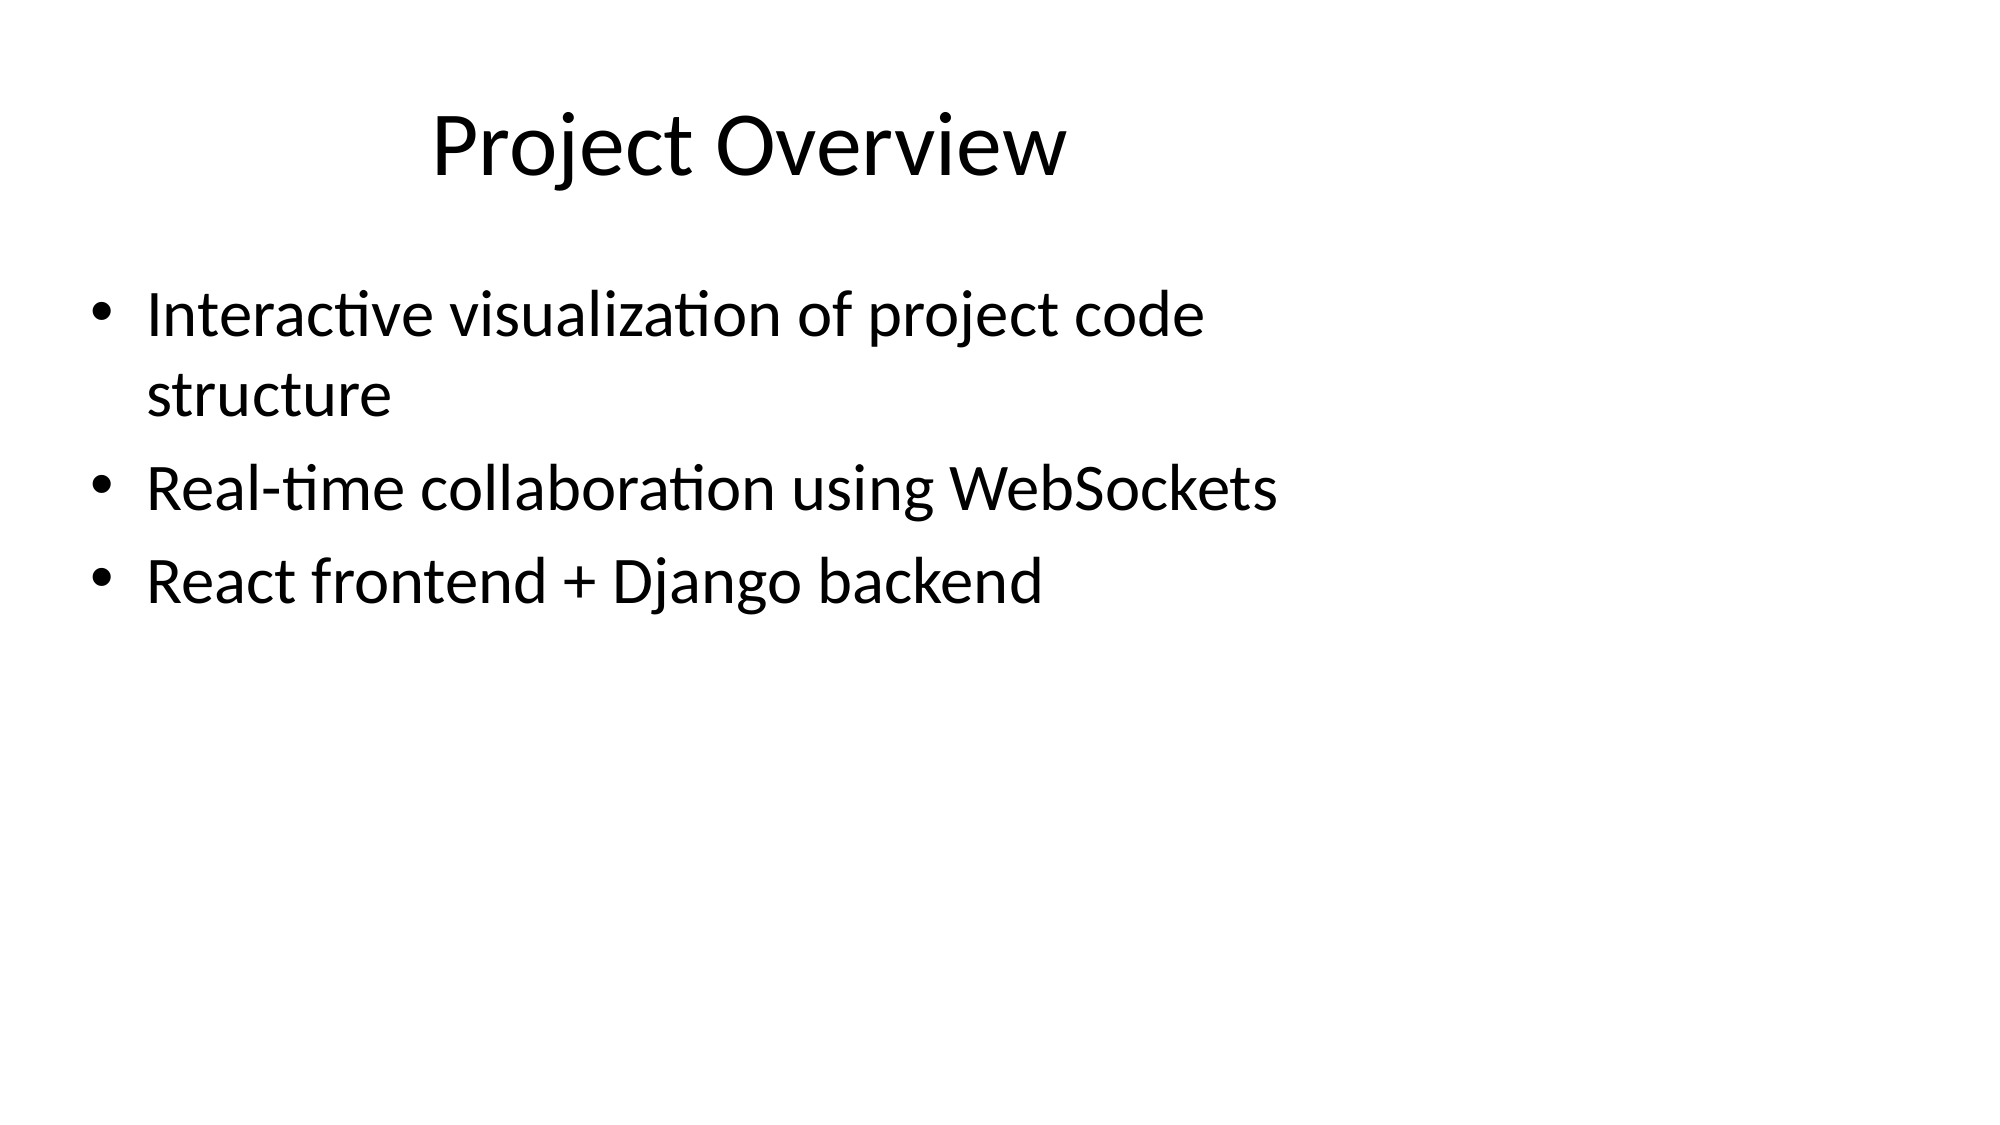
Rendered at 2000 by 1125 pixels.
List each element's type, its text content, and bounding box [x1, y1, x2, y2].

title Project Overview [75, 45, 1425, 233]
list Interactive visualization of project code structure Real-time collaboration using WebSockets React frontend + Django backend [75, 262, 1425, 1005]
